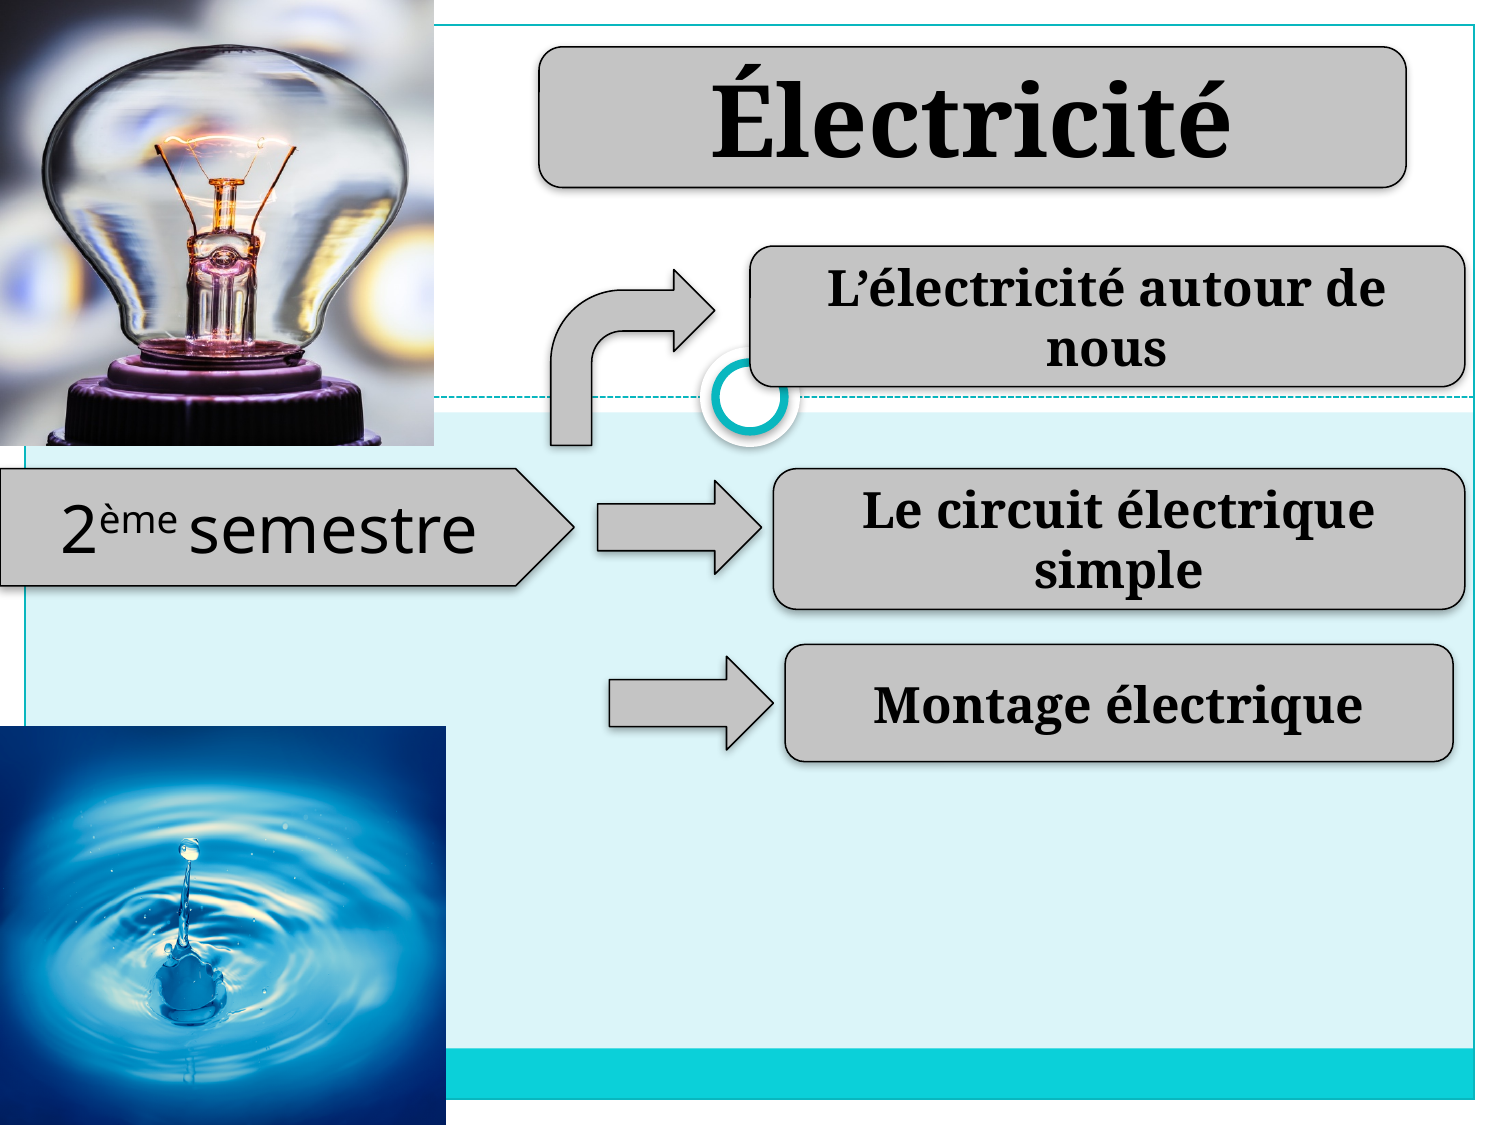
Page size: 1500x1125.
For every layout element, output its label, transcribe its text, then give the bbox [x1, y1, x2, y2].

text_box [596, 479, 763, 575]
text_box [608, 655, 774, 751]
picture [0, 726, 446, 1125]
text_box Le circuit électrique simple [772, 467, 1466, 611]
title 2ème semestre [0, 445, 586, 575]
picture [0, 0, 434, 446]
text_box [549, 268, 716, 447]
text_box Montage électrique [784, 643, 1454, 763]
text_box Électricité [538, 46, 1407, 189]
text_box L’électricité autour de nous [749, 245, 1466, 388]
text_box [0, 575, 528, 587]
